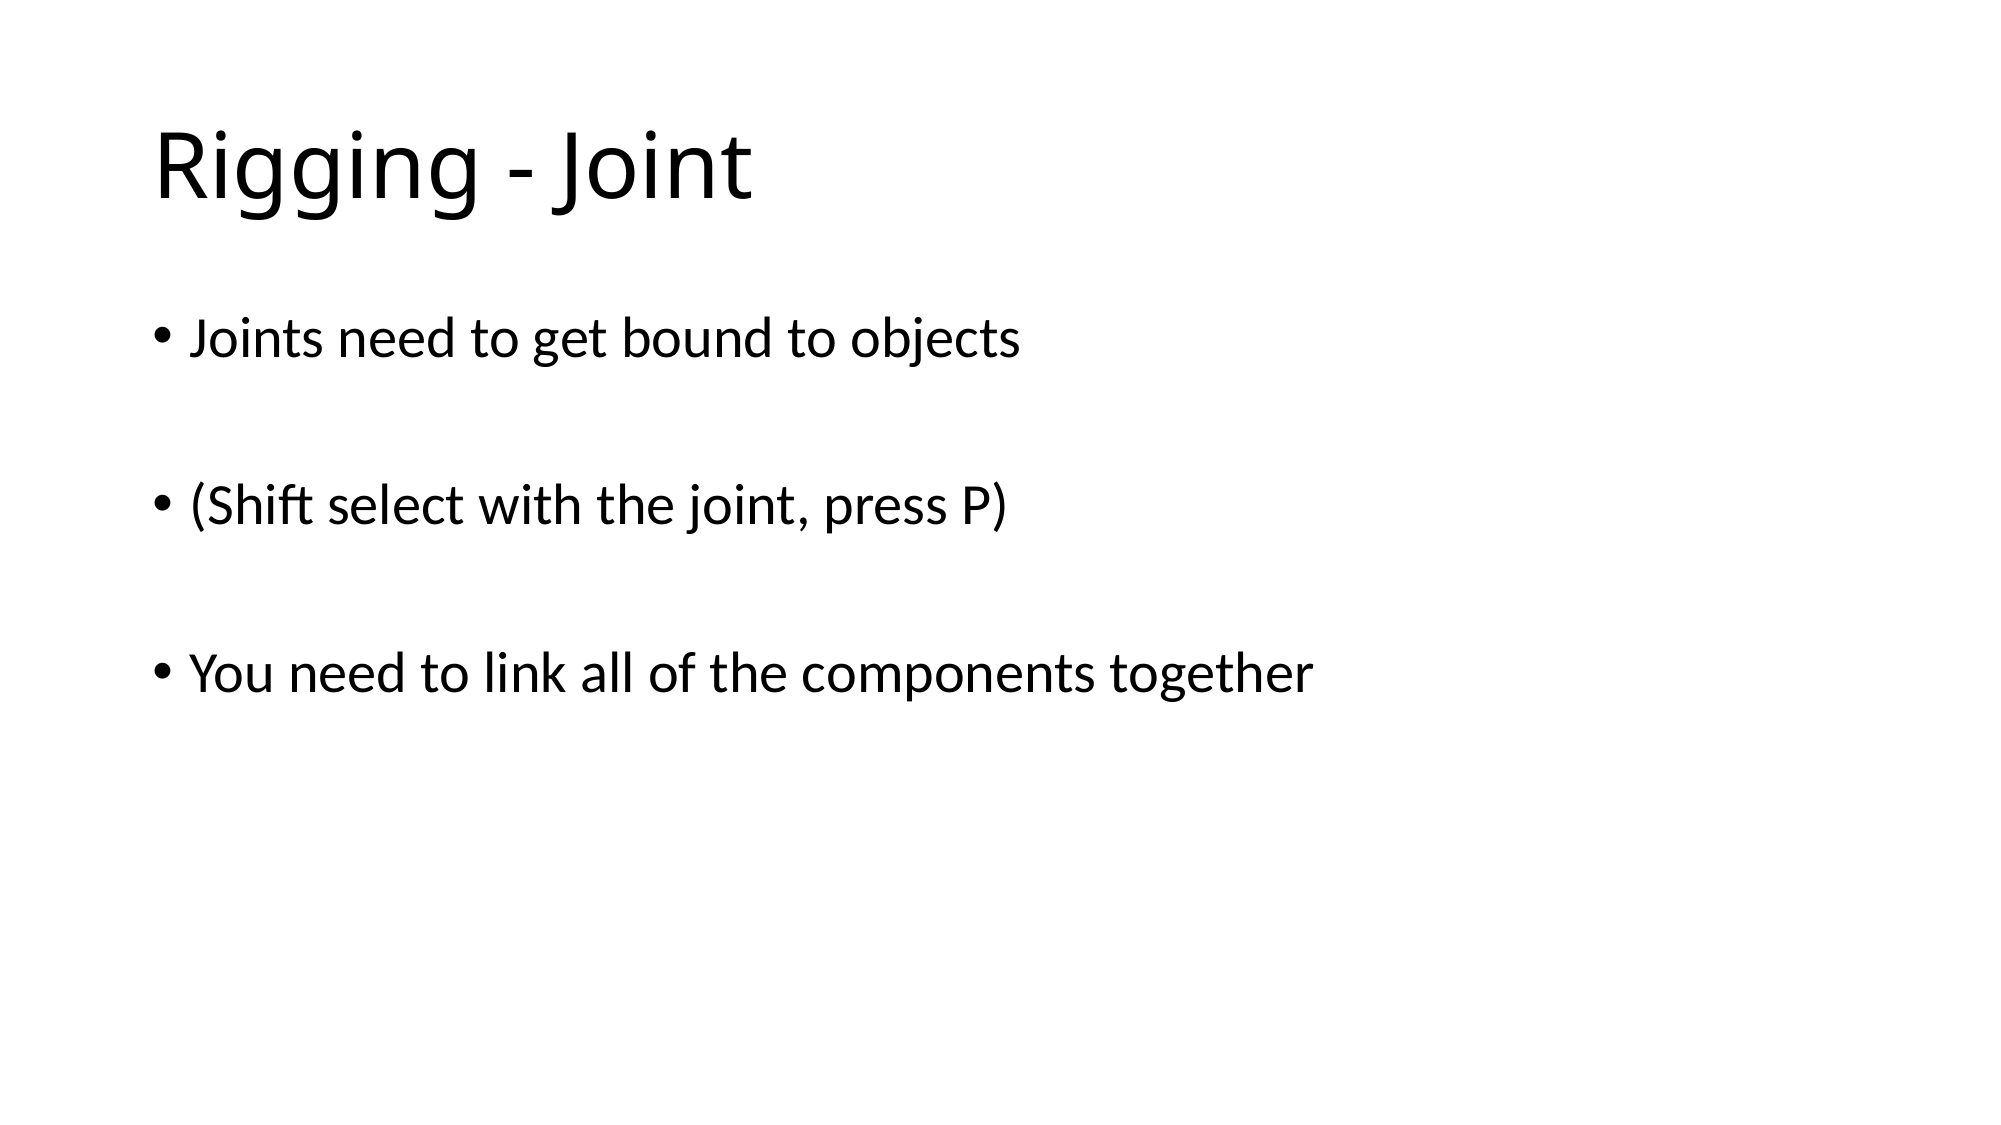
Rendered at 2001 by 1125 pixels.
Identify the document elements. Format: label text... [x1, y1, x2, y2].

list Joints need to get bound to objects (Shift select with the joint, press P) You need to link all of the components together [137, 299, 1863, 1014]
title Rigging - Joint [137, 59, 1863, 278]
